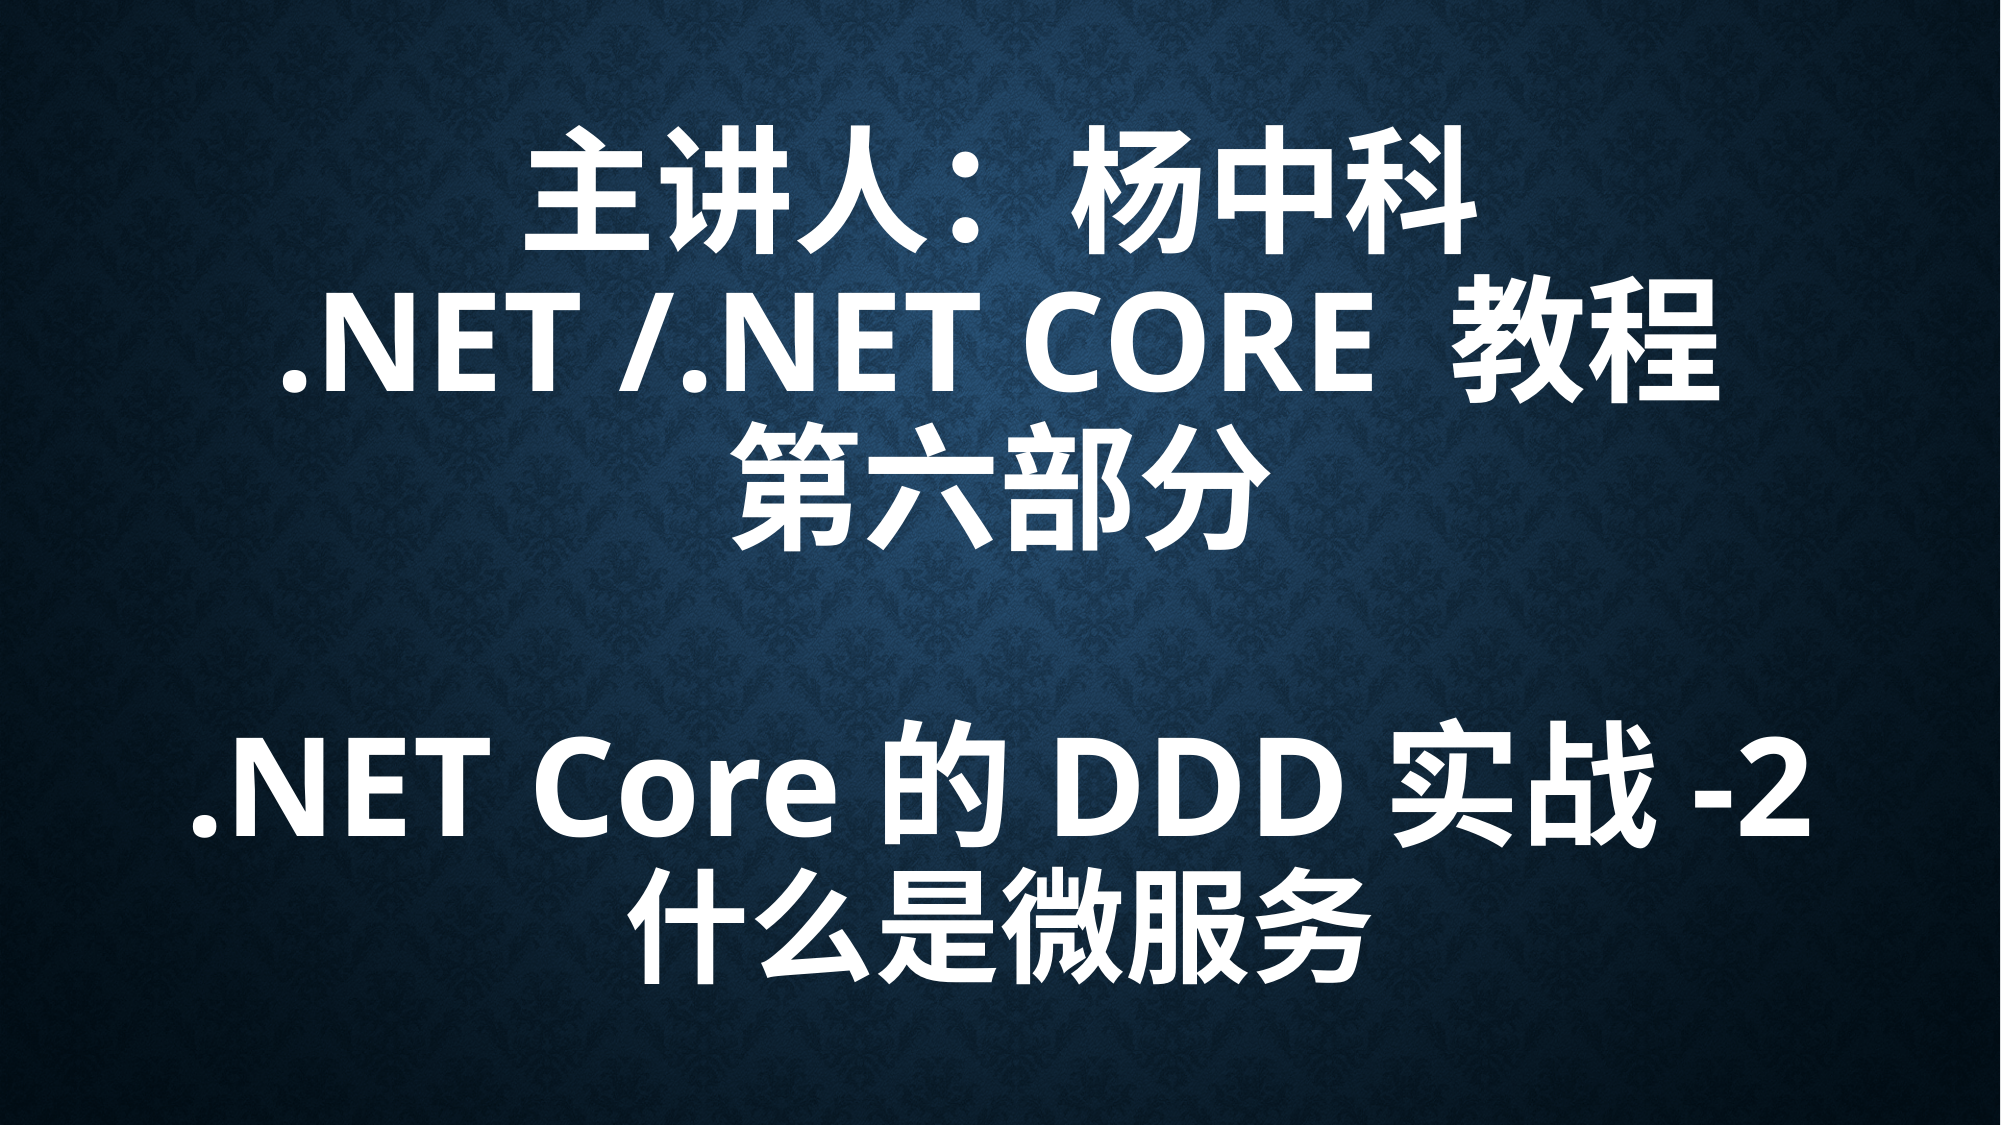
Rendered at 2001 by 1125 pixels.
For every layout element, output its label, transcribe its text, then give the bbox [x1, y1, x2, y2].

title 主讲人：杨中科 .NET /.NET Core 教程 第六部分 .NET Core的DDD实战-2 什么是微服务 [55, 52, 1945, 1073]
